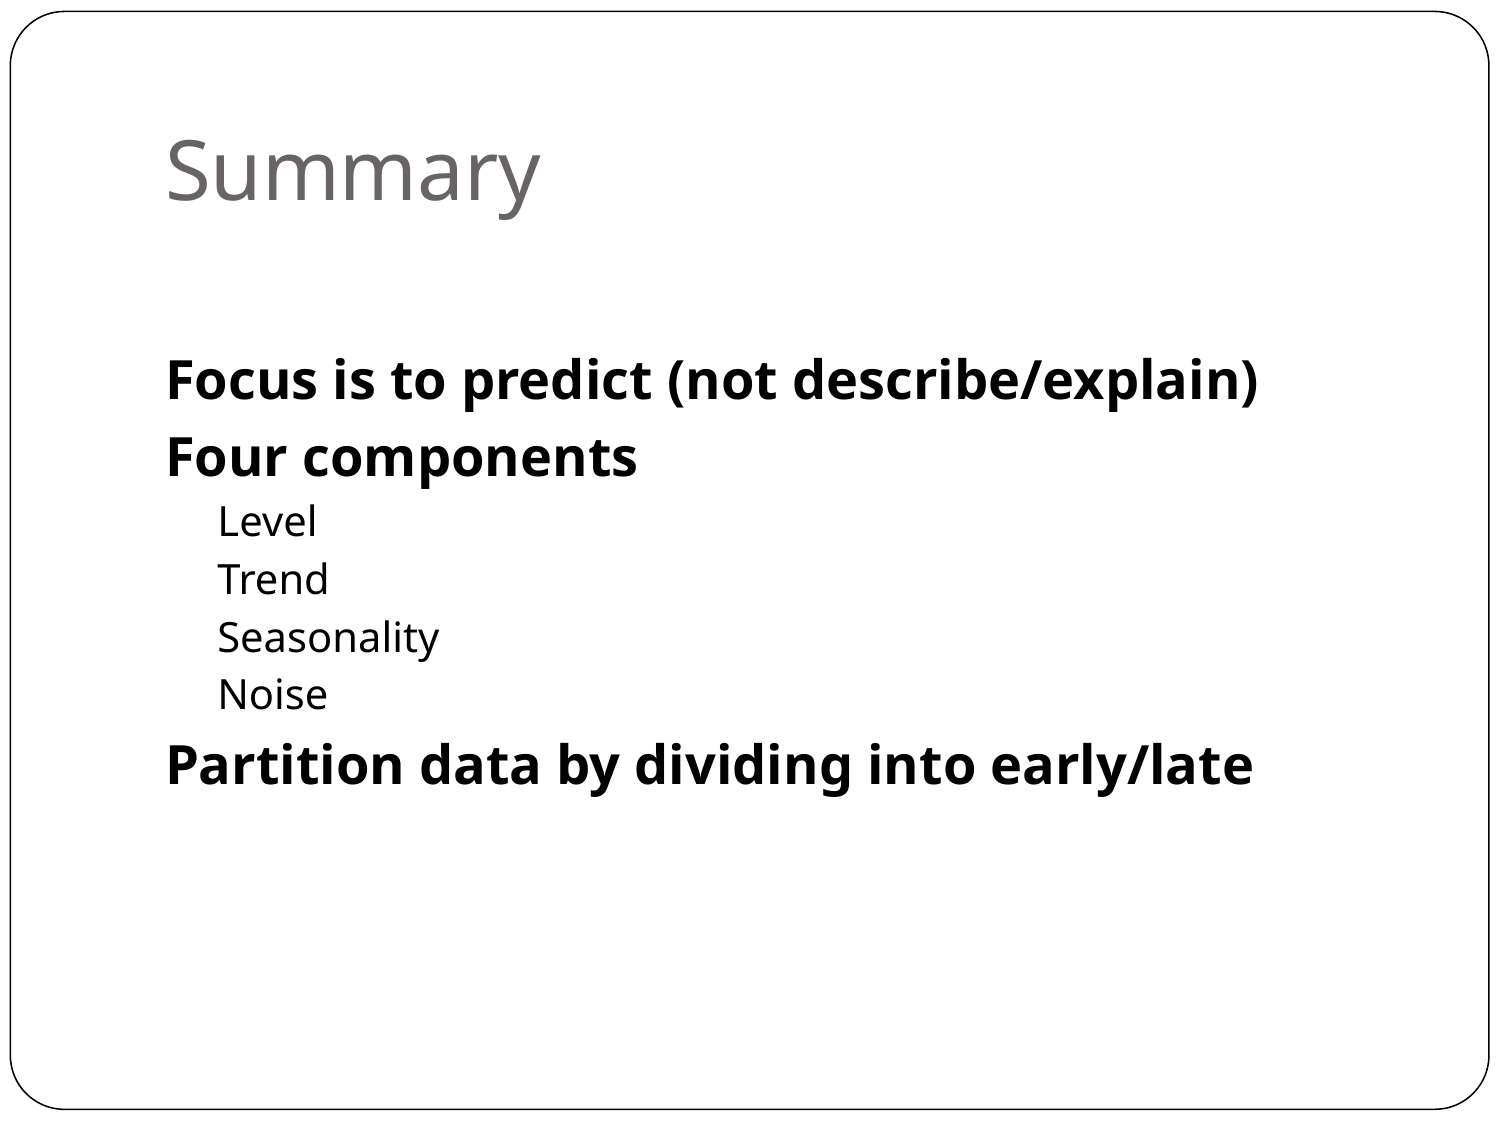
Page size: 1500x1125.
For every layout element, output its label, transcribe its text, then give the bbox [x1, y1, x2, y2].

list Focus is to predict (not describe/explain) Four components Level Trend Seasonality Noise Partition data by dividing into early/late [150, 337, 1425, 988]
title Summary [150, 45, 1425, 233]
